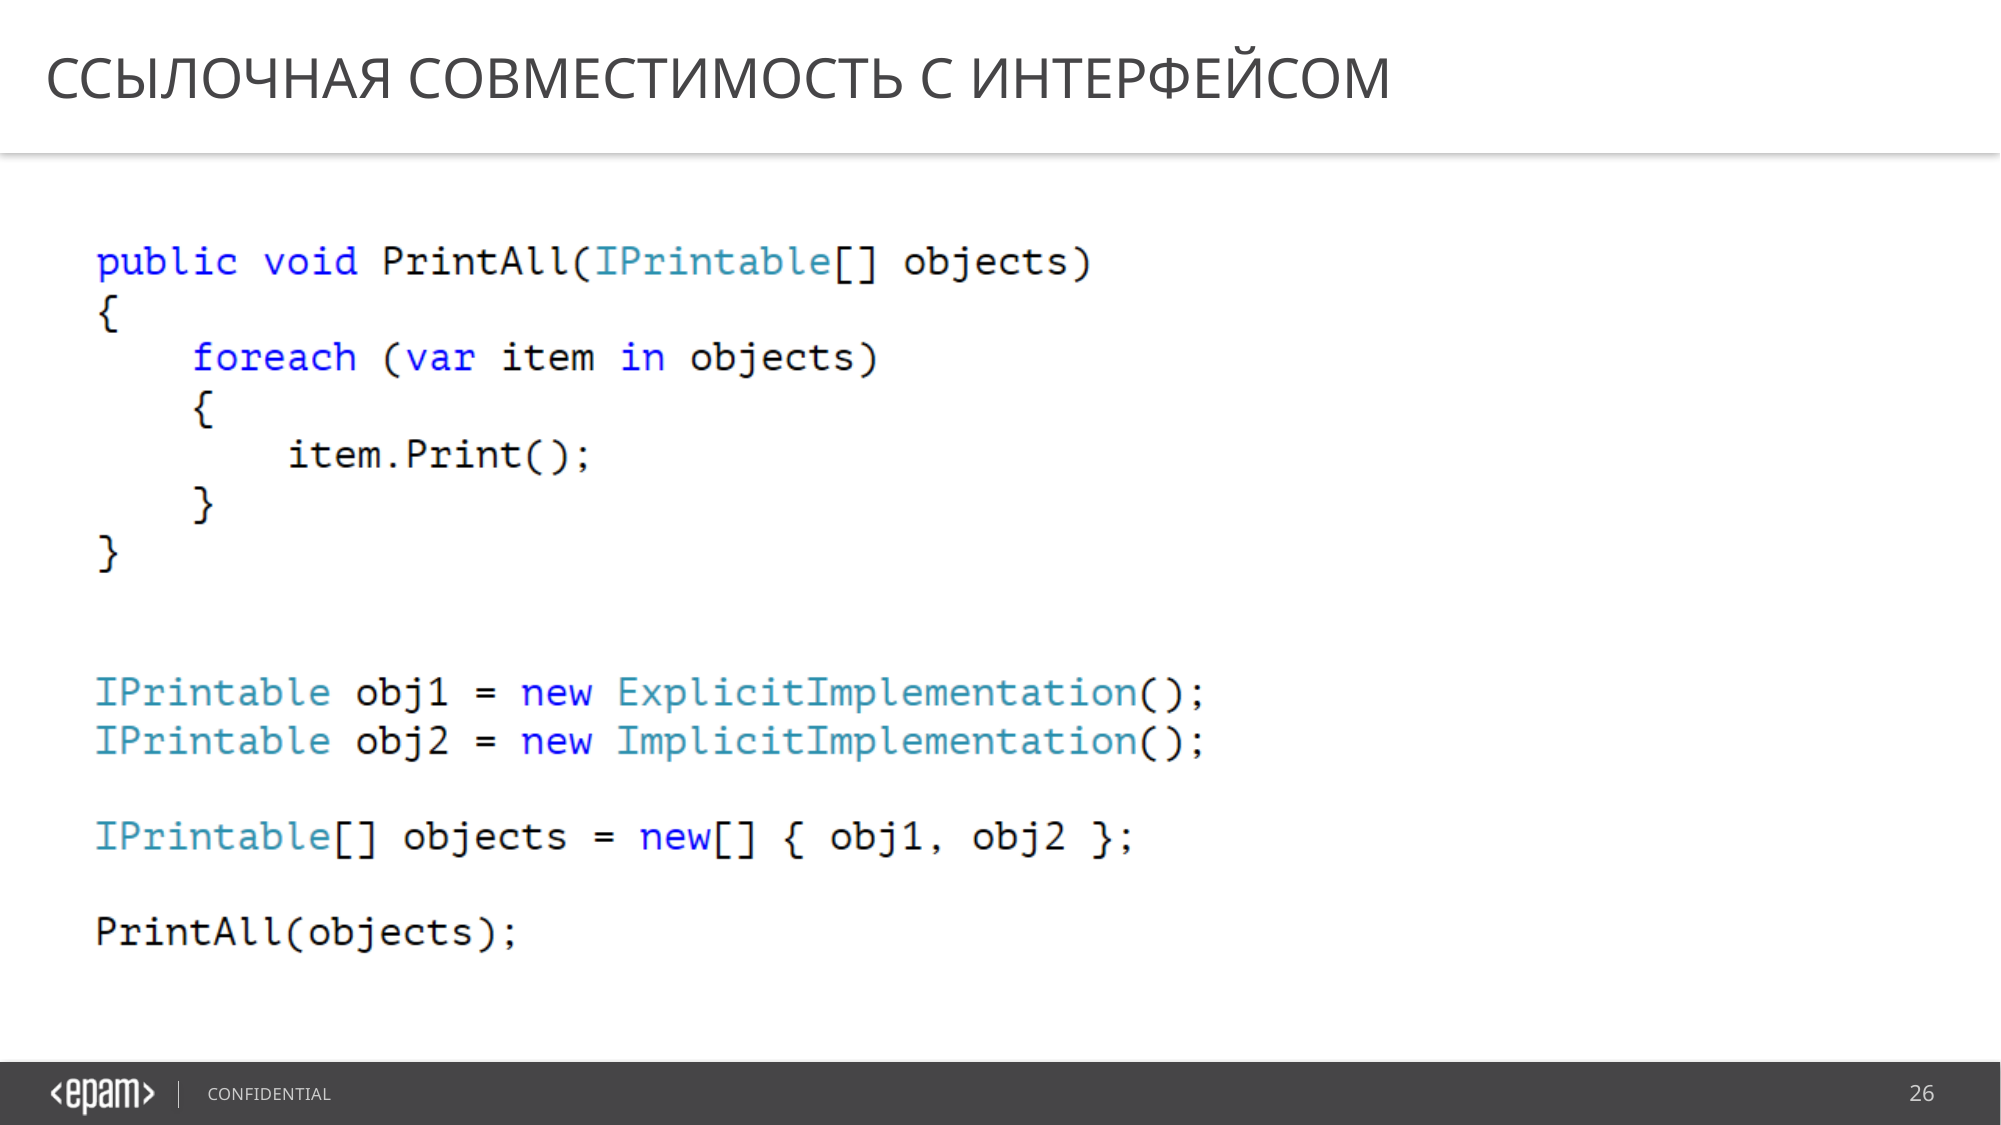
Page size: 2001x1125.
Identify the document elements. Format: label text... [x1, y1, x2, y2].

title Ссылочная совместимость с интерфейсом [0, 0, 2000, 153]
picture [88, 234, 1099, 584]
picture [88, 665, 1212, 962]
picture [50, 1078, 155, 1116]
